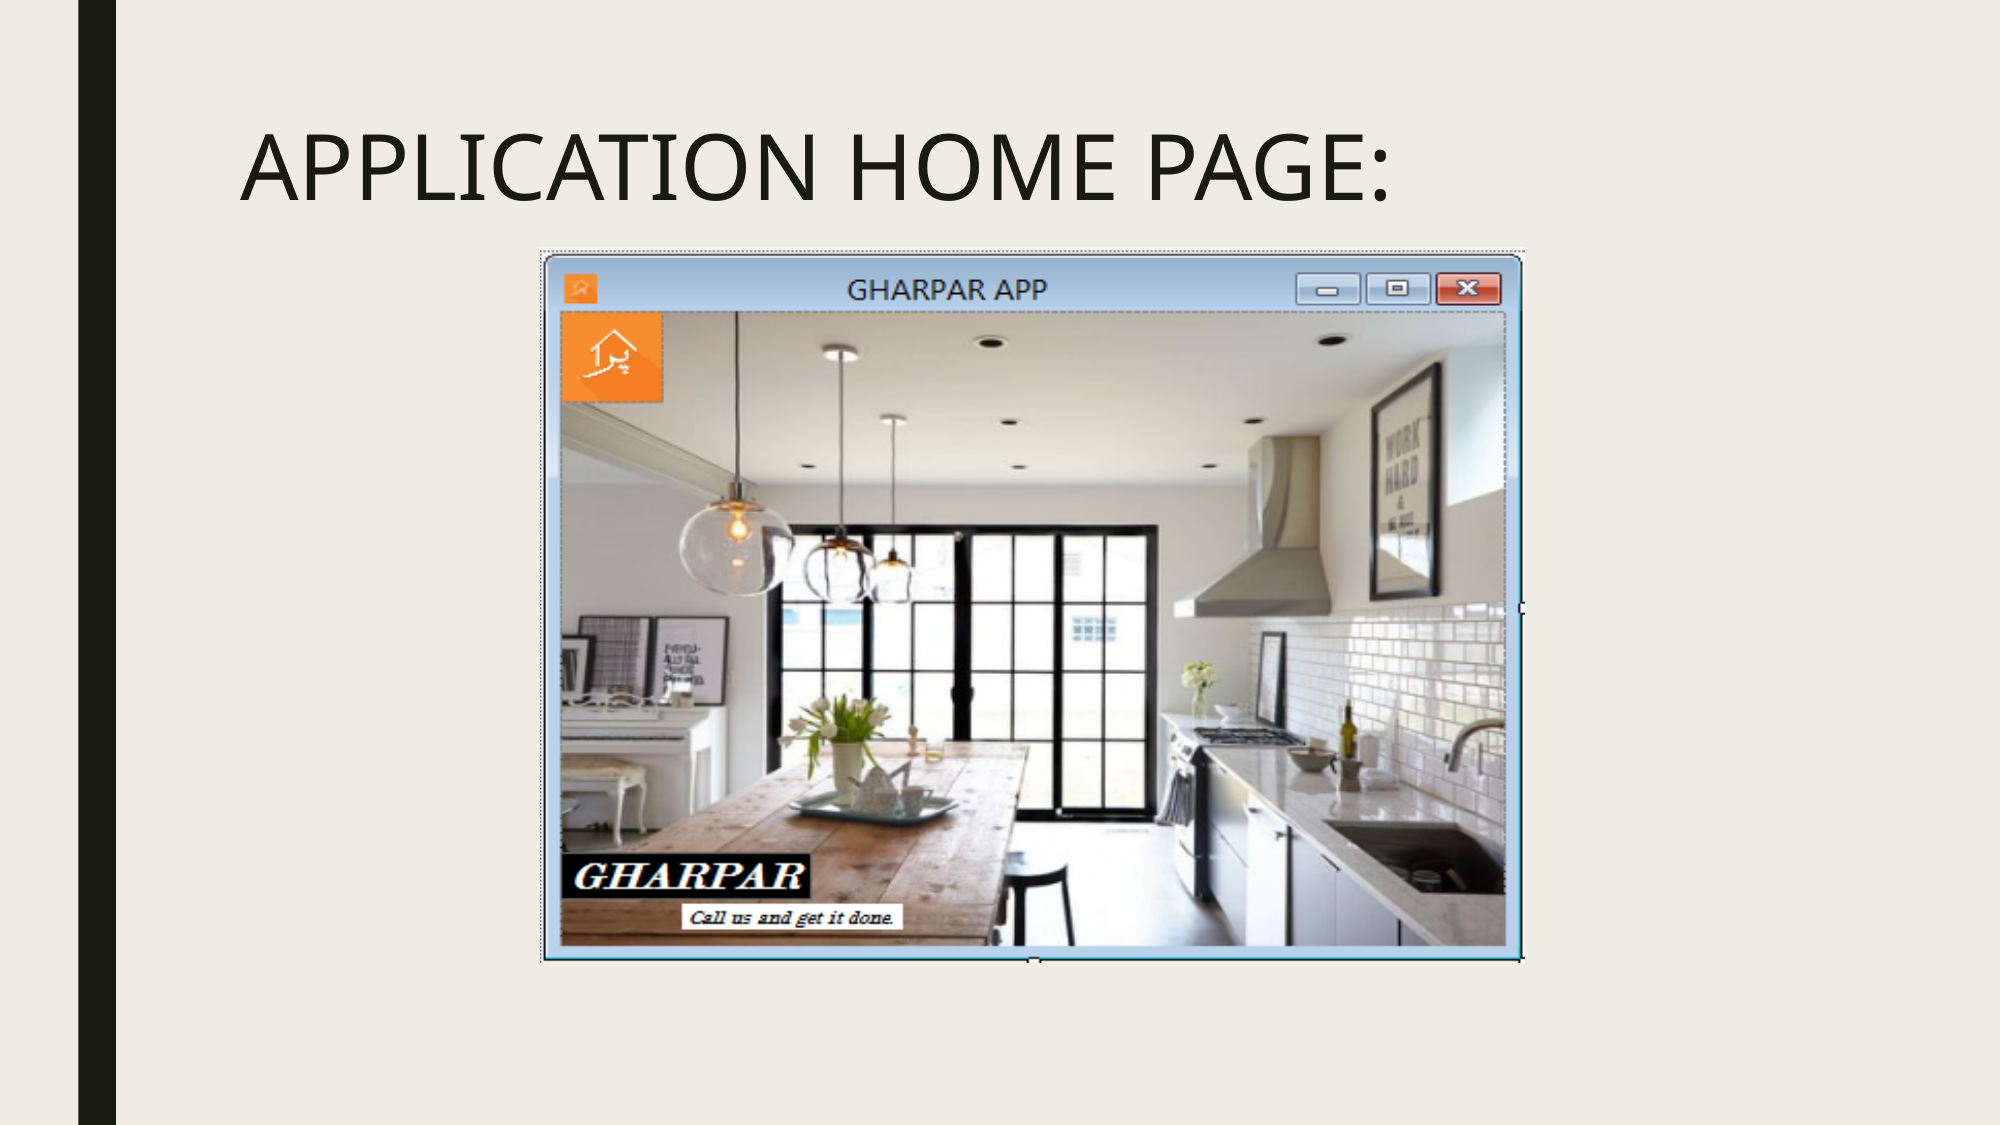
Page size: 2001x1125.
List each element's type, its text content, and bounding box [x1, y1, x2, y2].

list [540, 247, 1525, 963]
title APPLICATION HOME PAGE: [225, 114, 1800, 359]
